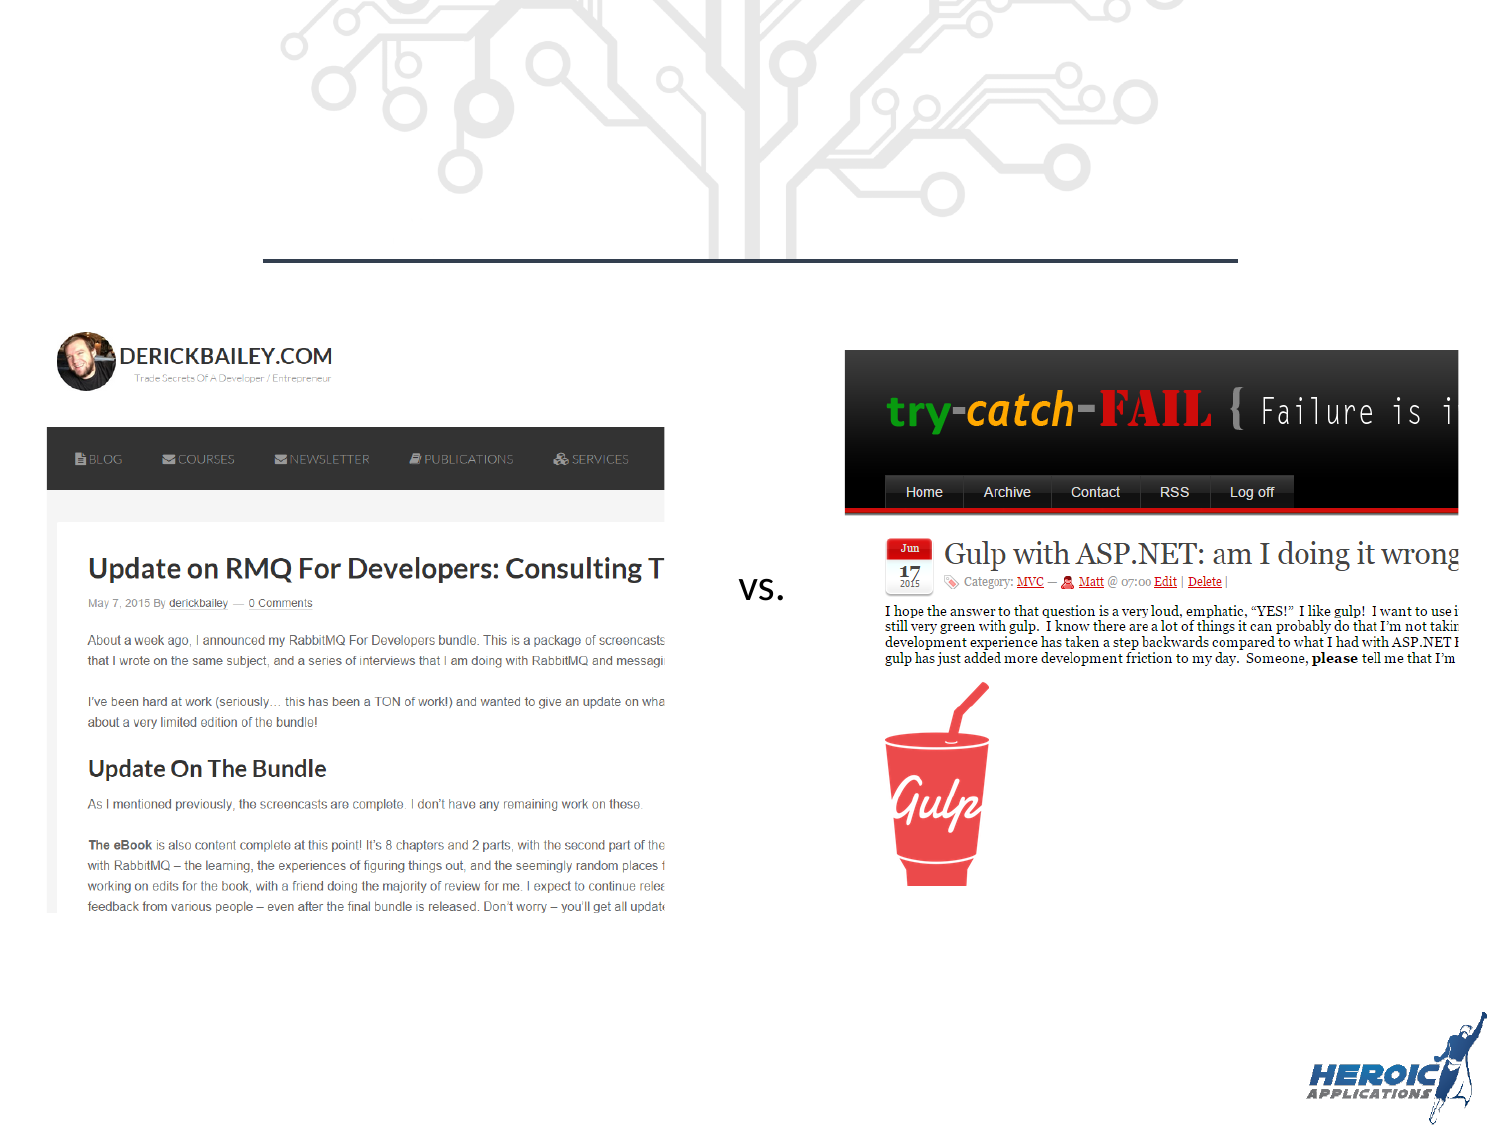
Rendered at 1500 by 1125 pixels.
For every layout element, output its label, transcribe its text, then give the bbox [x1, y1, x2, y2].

text_box vs. [723, 549, 801, 617]
picture [46, 322, 665, 913]
picture [1306, 1012, 1487, 1125]
picture [844, 349, 1459, 886]
